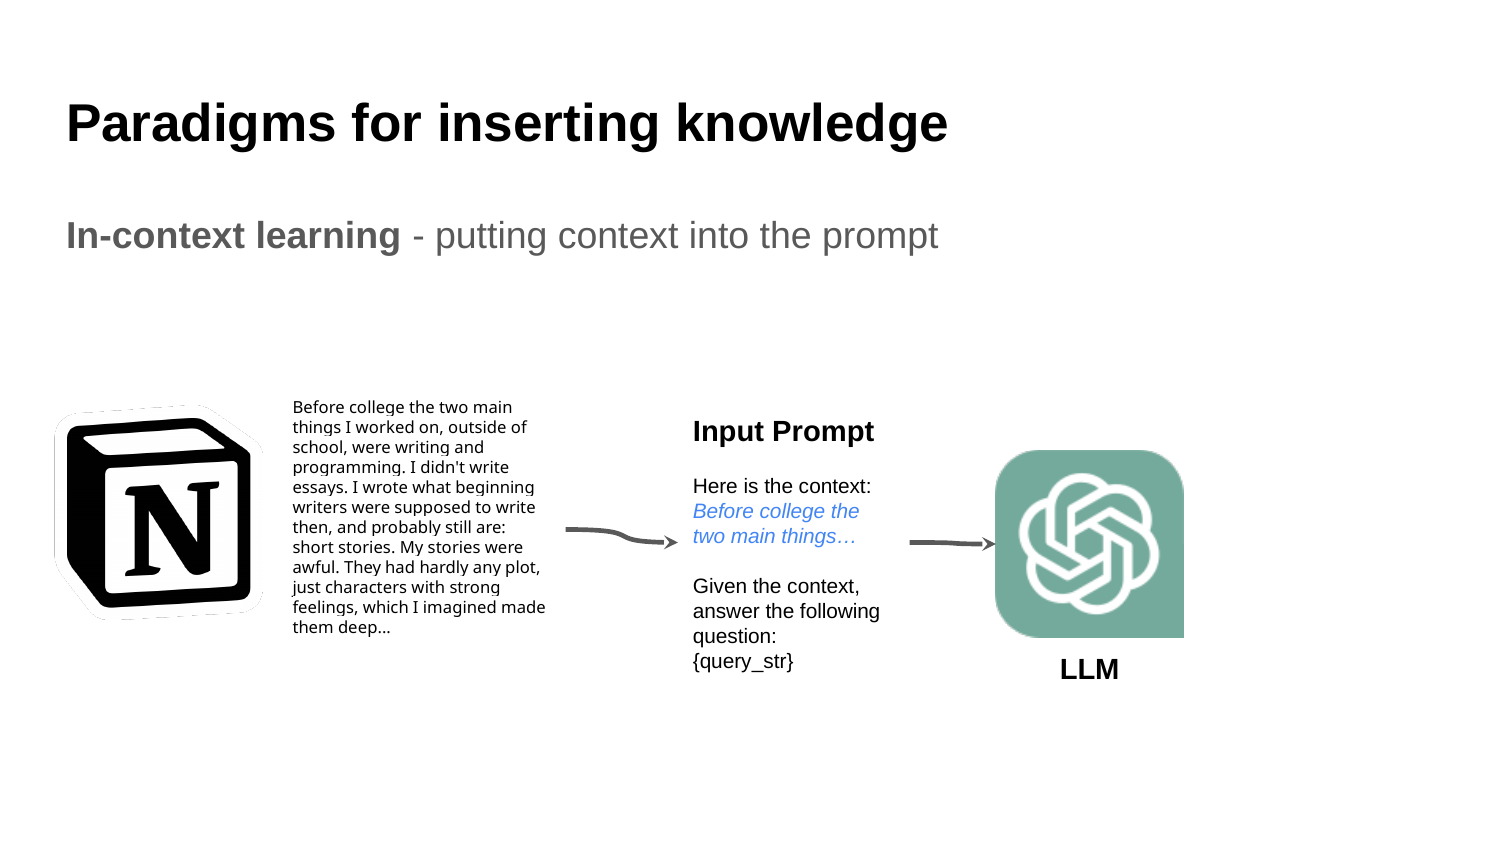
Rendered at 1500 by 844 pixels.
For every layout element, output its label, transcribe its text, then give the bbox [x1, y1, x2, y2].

list In-context learning - putting context into the prompt [51, 189, 1449, 750]
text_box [565, 541, 678, 545]
picture [50, 405, 266, 621]
text_box Before college the two main things I worked on, outside of school, were writing and programming. I didn't write essays. I wrote what beginning writers were supposed to write then, and probably still are: short stories. My stories were awful. They had hardly any plot, just characters with strong feelings, which I imagined made them deep... [277, 382, 566, 677]
text_box Input Prompt Here is the context: Before college the two main things… Given the context, answer the following question: {query_str} [677, 397, 910, 688]
title Paradigms for inserting knowledge [51, 72, 1449, 167]
picture [995, 450, 1184, 639]
text_box LLM [1001, 646, 1178, 700]
